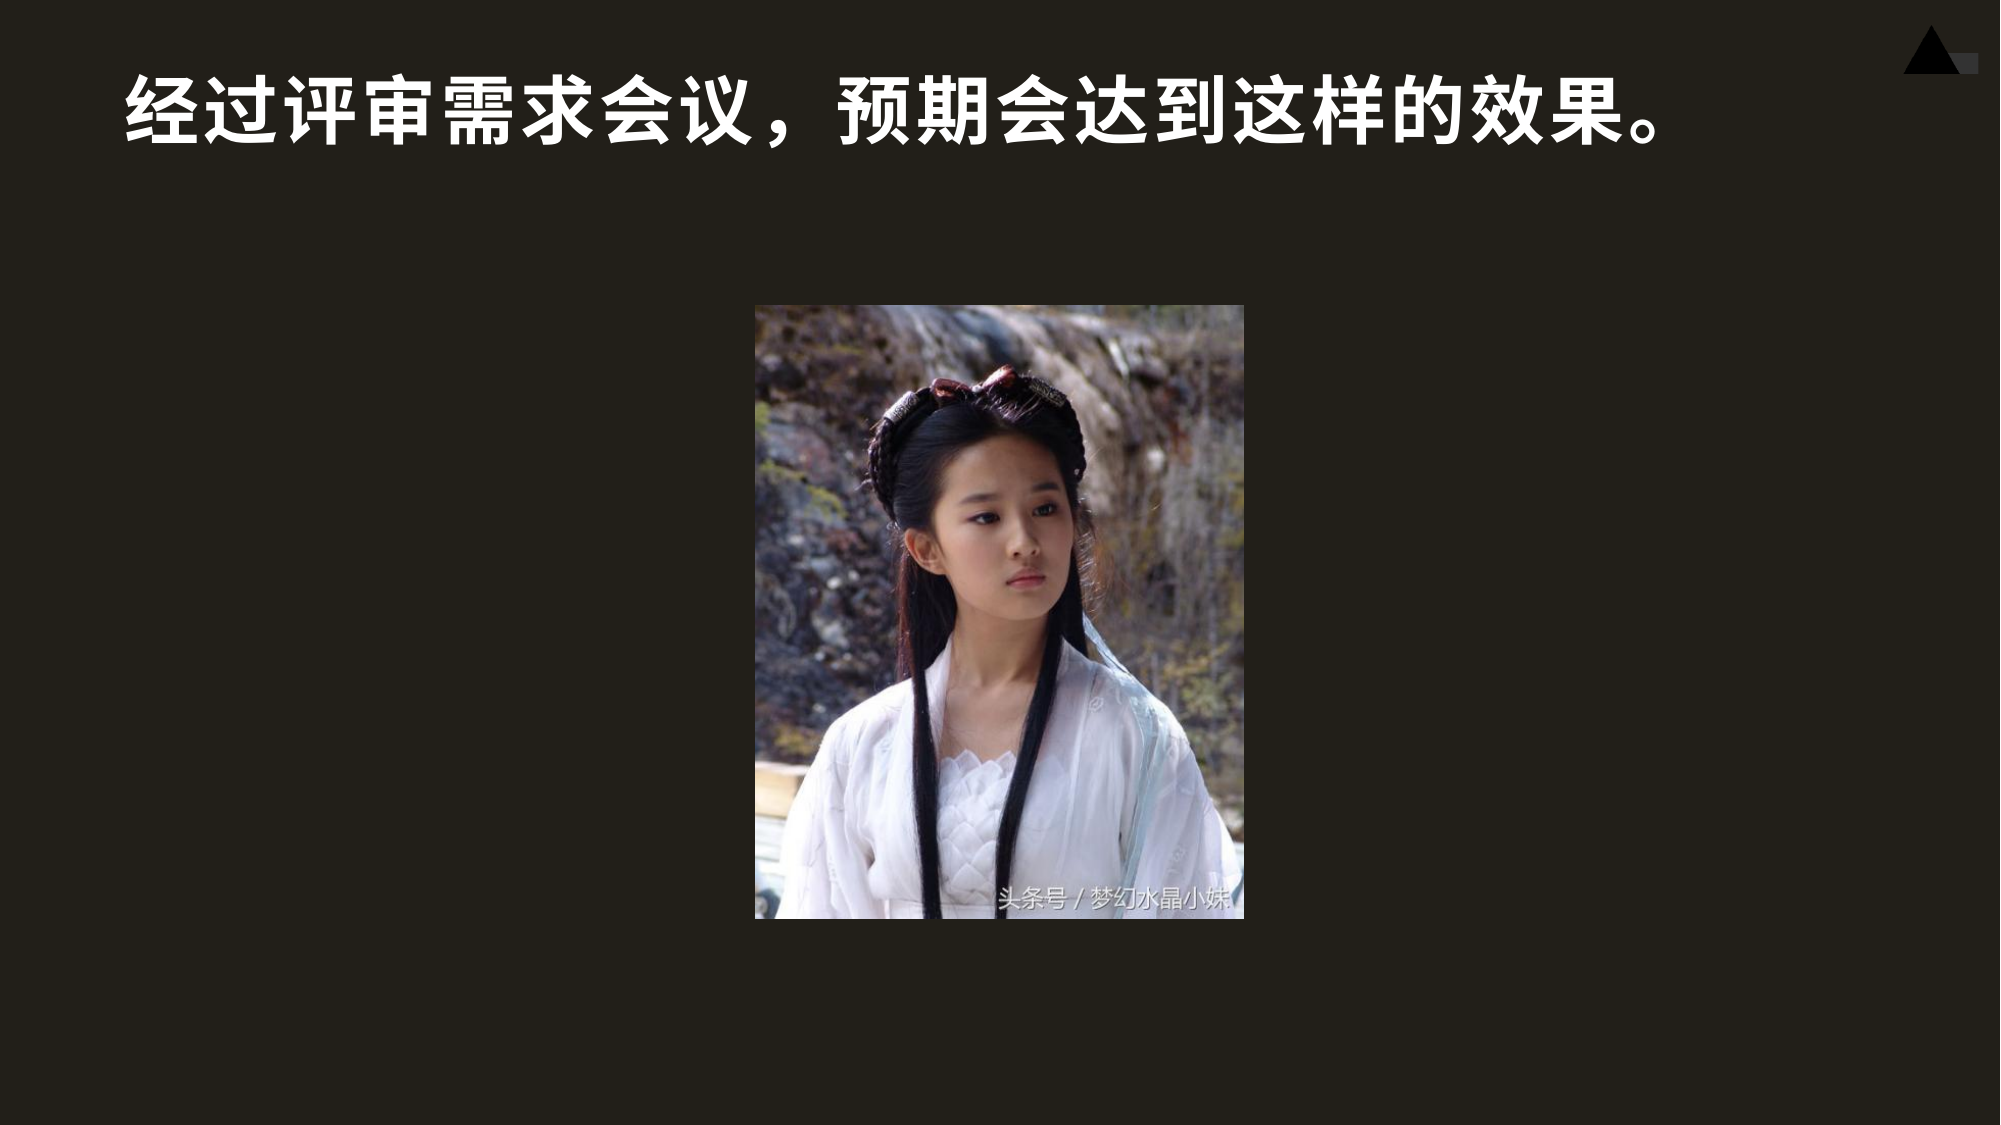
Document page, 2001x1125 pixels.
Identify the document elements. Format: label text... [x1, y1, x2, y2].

picture [755, 305, 1245, 919]
title 经过评审需求会议，预期会达到这样的效果。 [109, 72, 1891, 146]
picture [1881, 0, 2000, 99]
